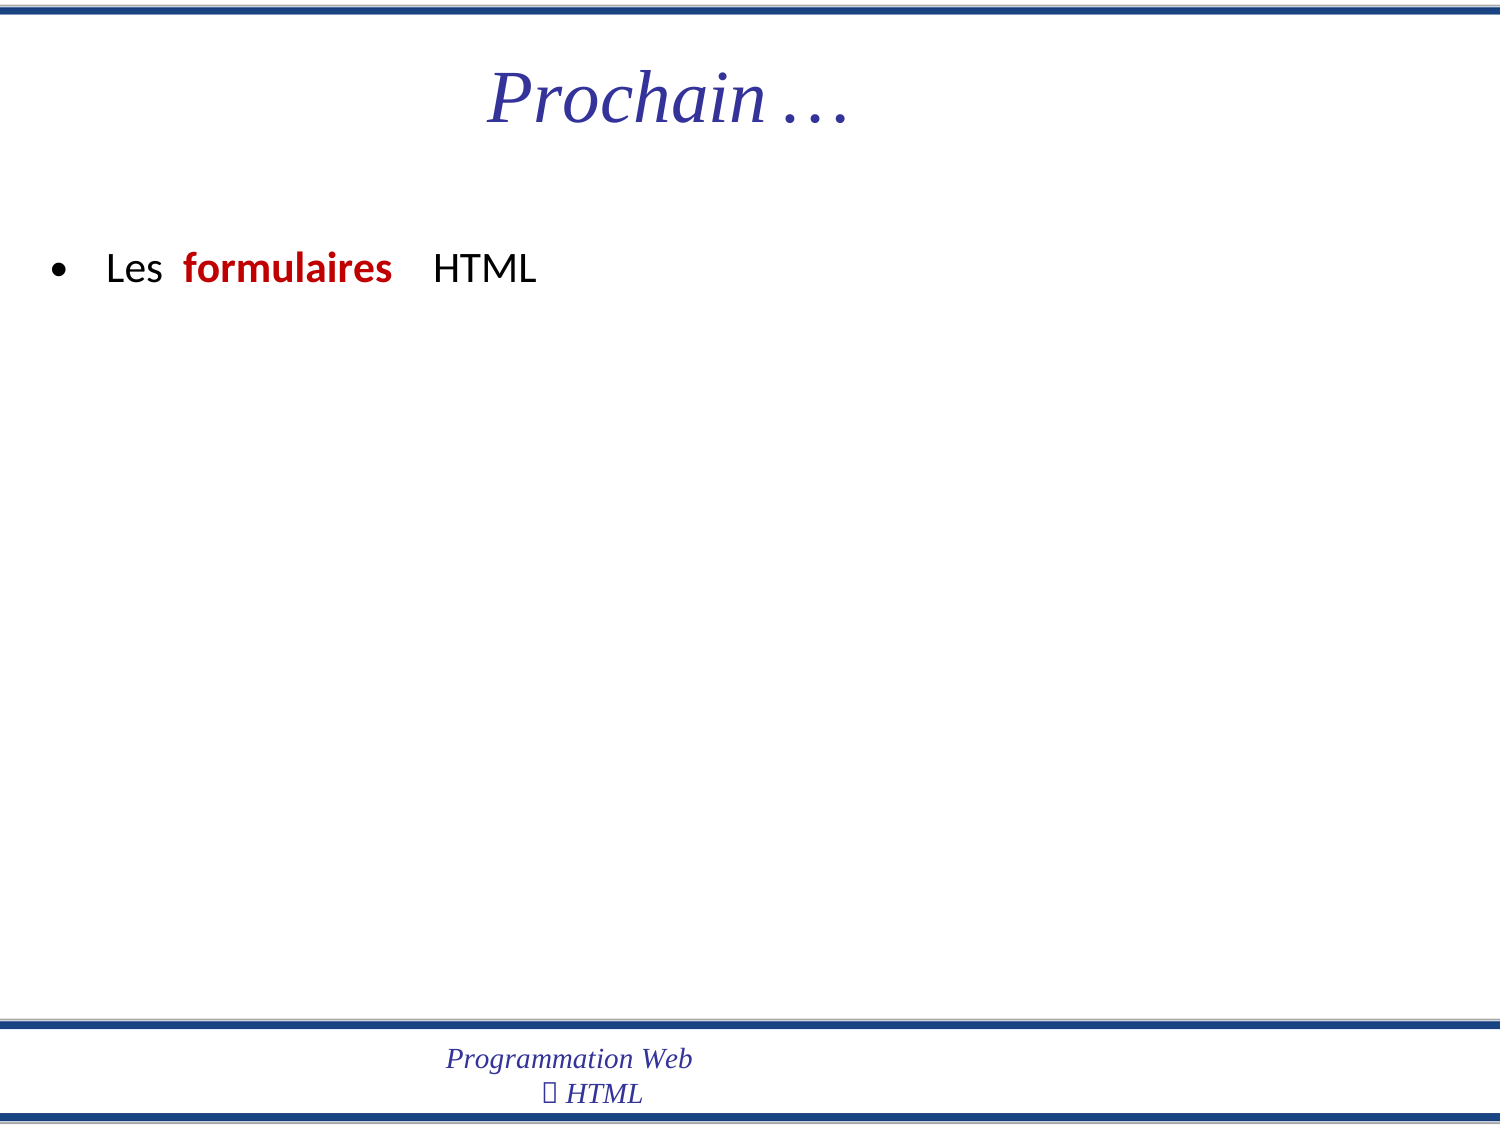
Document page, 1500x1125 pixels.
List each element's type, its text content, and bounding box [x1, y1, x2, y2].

text_box Programmation Web  HTML [443, 1042, 695, 1115]
text_box [0, 3, 1500, 15]
text_box HTML [431, 246, 563, 301]
text_box Les [104, 246, 181, 301]
text_box [0, 1017, 1500, 1030]
text_box formulaires [181, 246, 431, 301]
text_box • [48, 243, 78, 298]
text_box [0, 1113, 1500, 1125]
text_box Prochain [485, 58, 778, 139]
text_box … [781, 58, 1026, 139]
